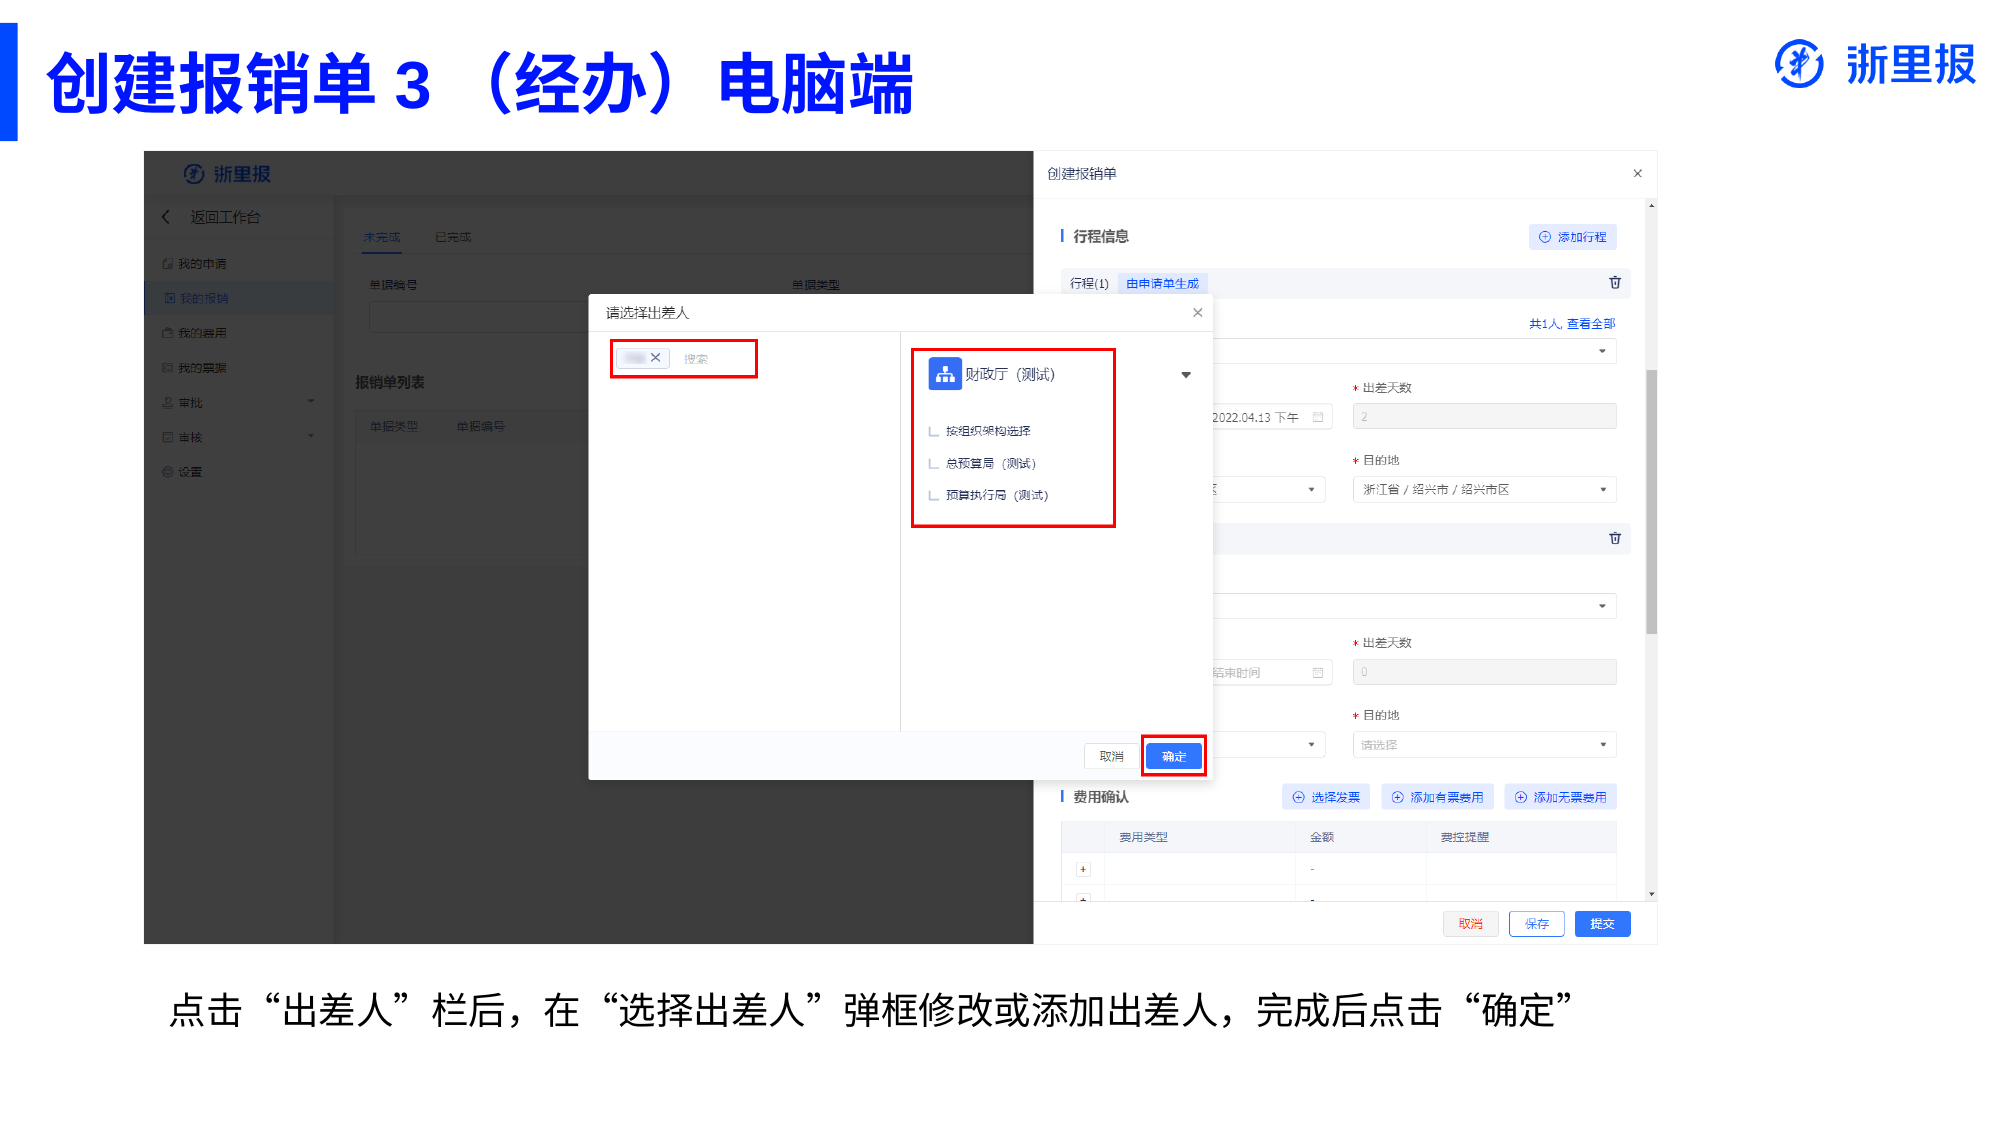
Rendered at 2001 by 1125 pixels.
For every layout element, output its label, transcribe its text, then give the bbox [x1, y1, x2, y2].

picture [143, 150, 1658, 945]
picture [1775, 39, 1976, 88]
text_box 创建报销单3（经办）电脑端 [30, 34, 930, 129]
text_box [0, 22, 19, 142]
text_box 点击“出差人”栏后，在“选择出差人”弹框修改或添加出差人，完成后点击“确定” [97, 957, 1652, 1040]
